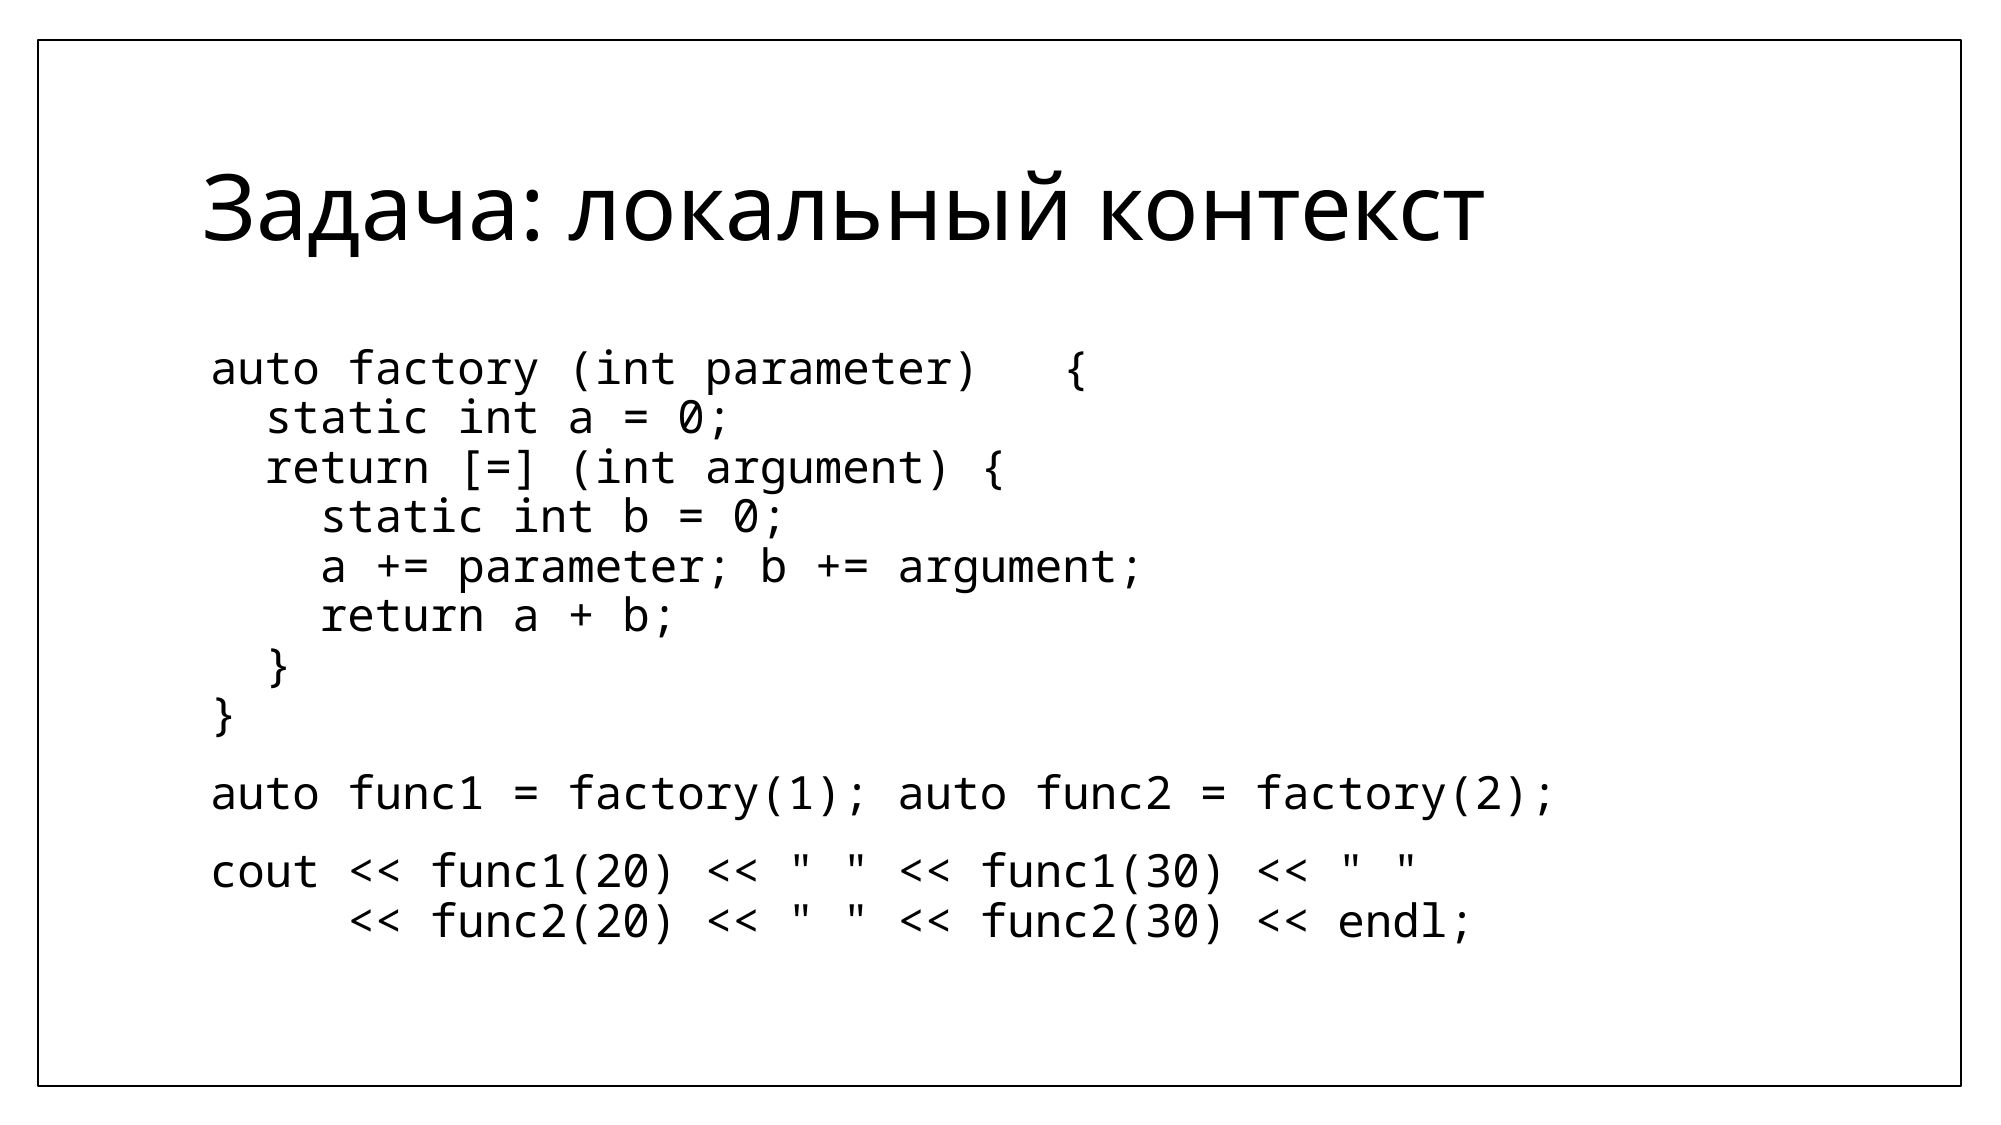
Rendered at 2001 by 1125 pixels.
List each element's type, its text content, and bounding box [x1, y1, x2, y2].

list auto factory (int parameter) { static int a = 0; return [=] (int argument) { static int b = 0; a += parameter; b += argument; return a + b; } } auto func1 = factory(1); auto func2 = factory(2); cout << func1(20) << " " << func1(30) << " " << func2(20) << " " << func2(30) << endl; [187, 337, 1808, 1000]
title Задача: локальный контекст [187, 99, 1808, 323]
